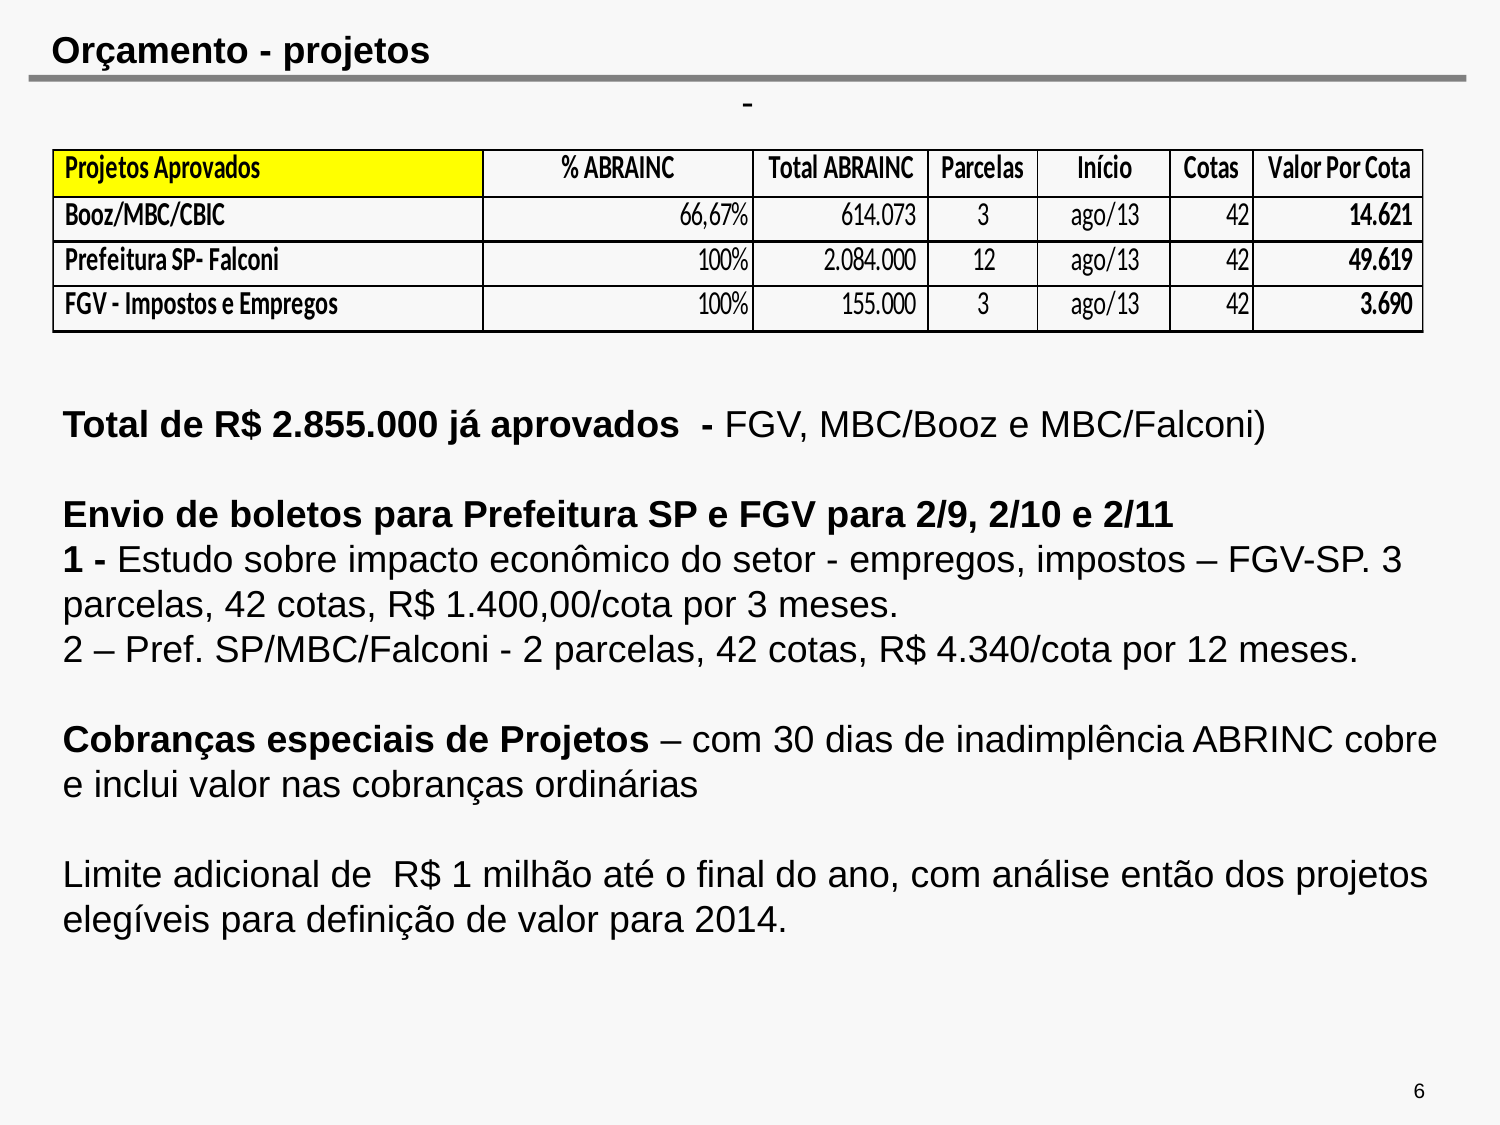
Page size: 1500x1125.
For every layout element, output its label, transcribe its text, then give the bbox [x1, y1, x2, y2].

text_box 6 [1074, 1077, 1425, 1103]
text_box Total de R$ 2.855.000 já aprovados - FGV, MBC/Booz e MBC/Falconi) Envio de boletos para Prefeitura SP e FGV para 2/9, 2/10 e 2/11 1 - Estudo sobre impacto econômico do setor - empregos, impostos – FGV-SP. 3 parcelas, 42 cotas, R$ 1.400,00/cota por 3 meses. 2 – Pref. SP/MBC/Falconi - 2 parcelas, 42 cotas, R$ 4.340/cota por 12 meses. Cobranças especiais de Projetos – com 30 dias de inadimplência ABRINC cobre e inclui valor nas cobranças ordinárias Limite adicional de R$ 1 milhão até o final do ano, com análise então dos projetos elegíveis para definição de valor para 2014. [52, 349, 1467, 946]
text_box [51, 148, 1426, 335]
title Orçamento - projetos [51, 30, 1266, 72]
